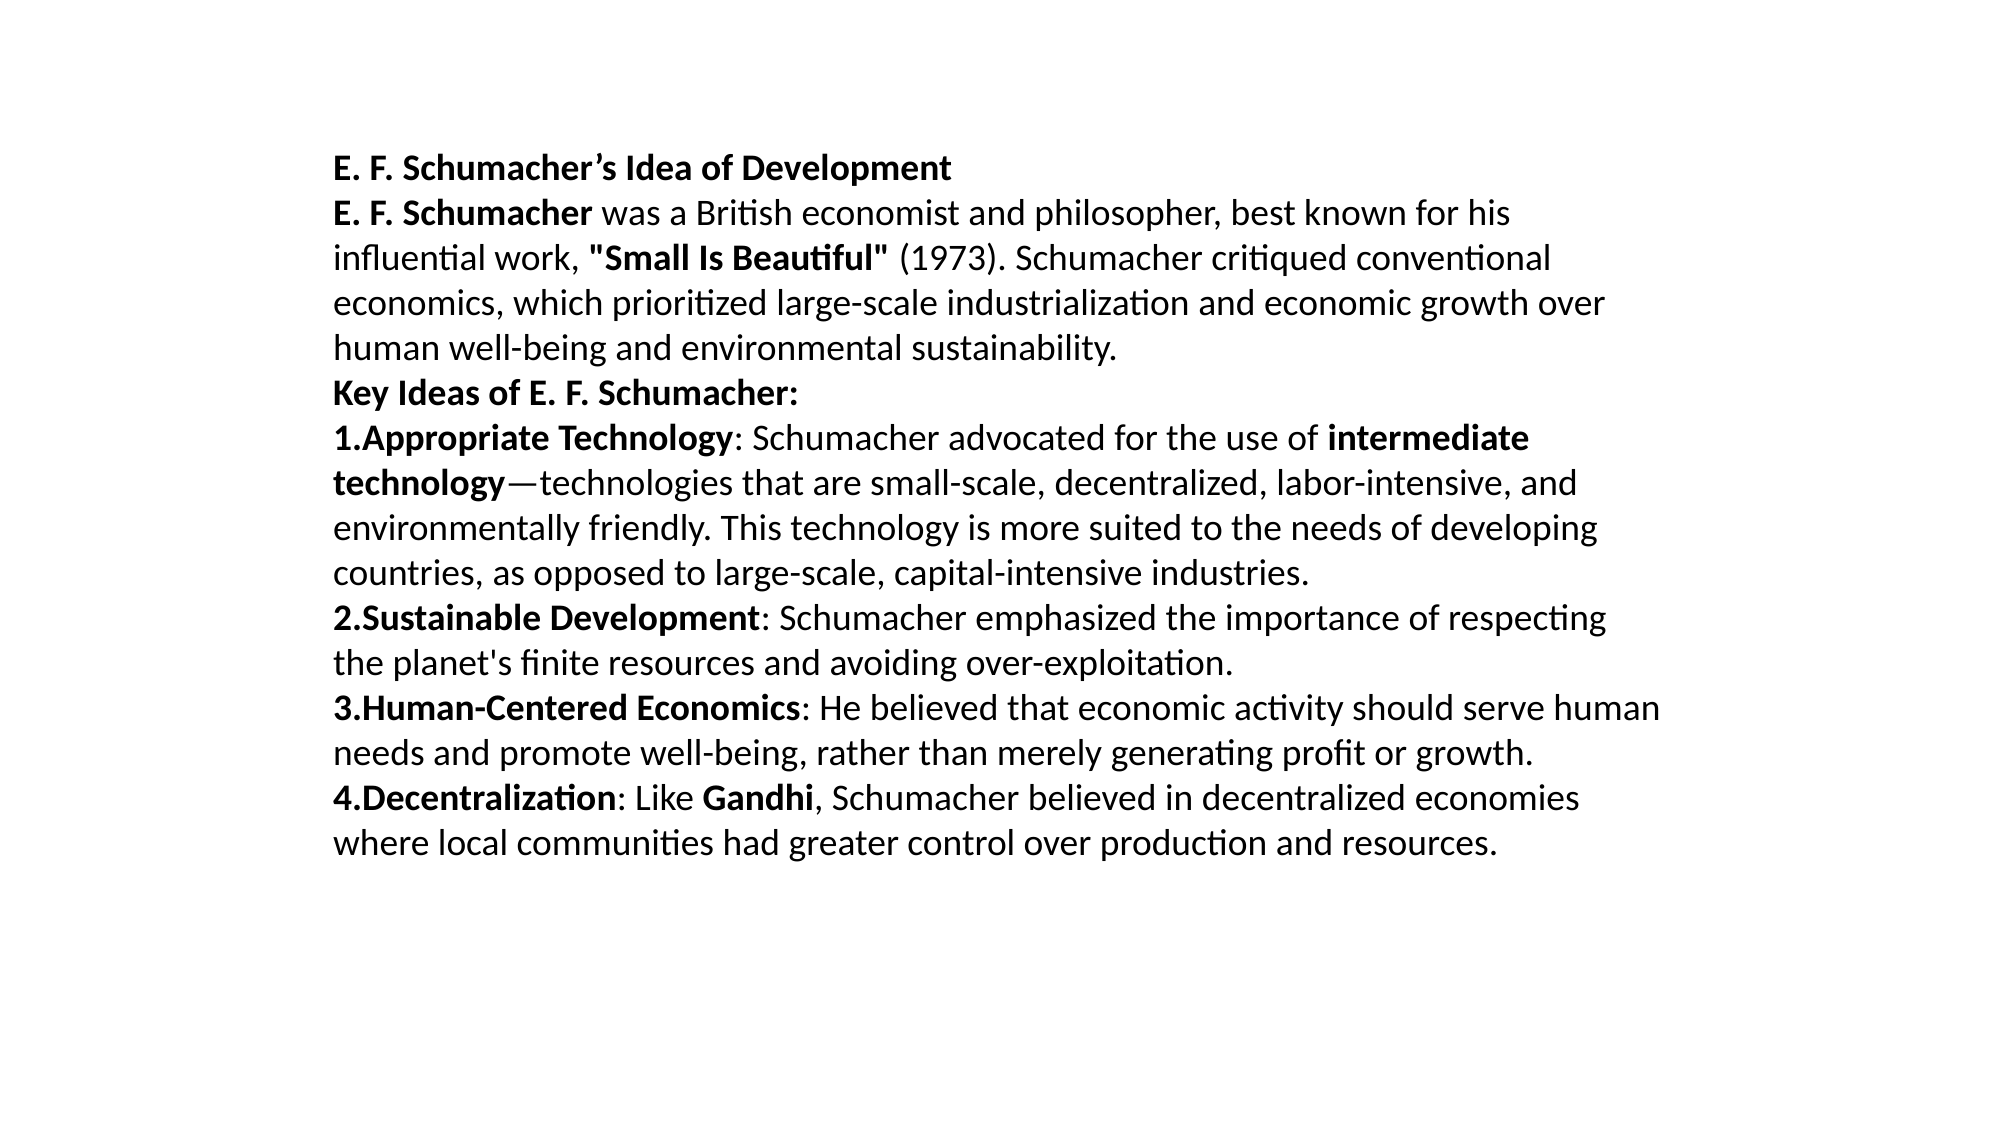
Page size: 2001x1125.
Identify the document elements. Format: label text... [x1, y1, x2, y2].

text_box E. F. Schumacher’s Idea of Development E. F. Schumacher was a British economist and philosopher, best known for his influential work, "Small Is Beautiful" (1973). Schumacher critiqued conventional economics, which prioritized large-scale industrialization and economic growth over human well-being and environmental sustainability. Key Ideas of E. F. Schumacher: Appropriate Technology: Schumacher advocated for the use of intermediate technology—technologies that are small-scale, decentralized, labor-intensive, and environmentally friendly. This technology is more suited to the needs of developing countries, as opposed to large-scale, capital-intensive industries. Sustainable Development: Schumacher emphasized the importance of respecting the planet's finite resources and avoiding over-exploitation. Human-Centered Economics: He believed that economic activity should serve human needs and promote well-being, rather than merely generating profit or growth. Decentralization: Like Gandhi, Schumacher believed in decentralized economies where local communities had greater control over production and resources. [318, 135, 1682, 871]
